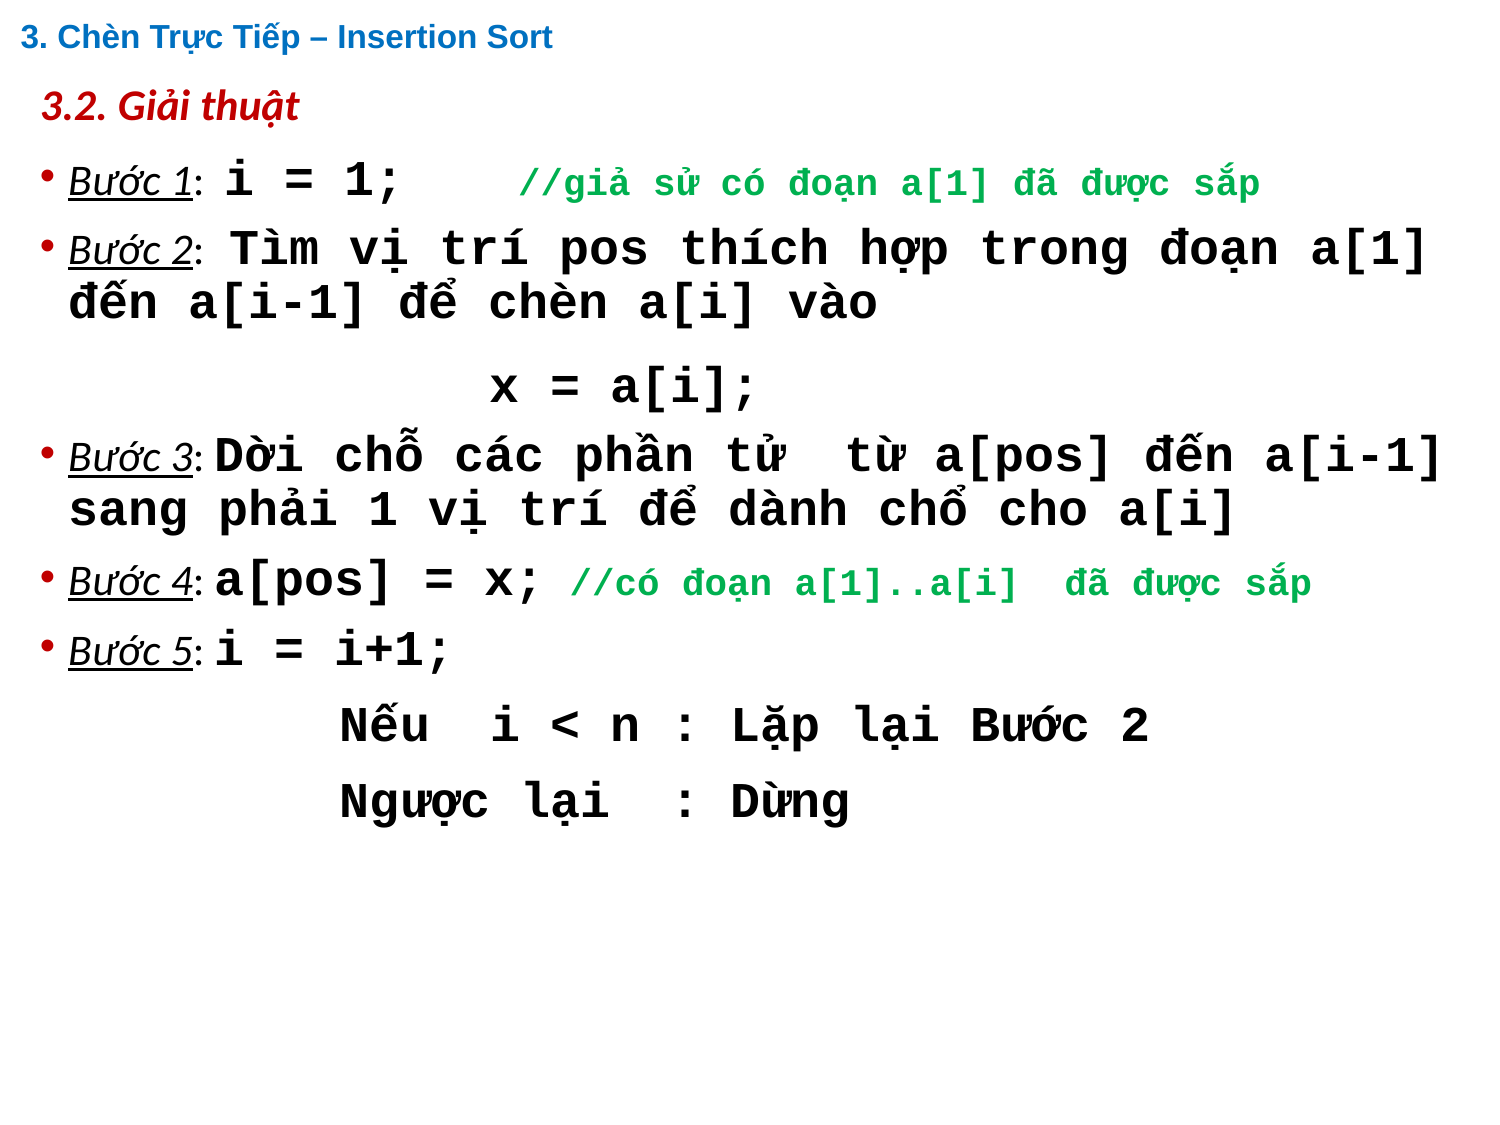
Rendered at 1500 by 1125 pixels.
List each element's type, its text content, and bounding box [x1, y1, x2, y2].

title 3. Chèn Trực Tiếp – Insertion Sort [5, 0, 1399, 75]
list 3.2. Giải thuật Bước 1: i = 1; //giả sử có đoạn a[1] đã được sắp Bước 2: Tìm vị trí pos thích hợp trong đoạn a[1] đến a[i-1] để chèn a[i] vào x = a[i]; Bước 3: Dời chỗ các phần tử từ a[pos] đến a[i-1] sang phải 1 vị trí để dành chổ cho a[i] Bước 4: a[pos] = x; //có đoạn a[1]..a[i] đã được sắp Bước 5: i = i+1; Nếu i < n : Lặp lại Bước 2 Ngược lại : Dừng [24, 75, 1475, 988]
